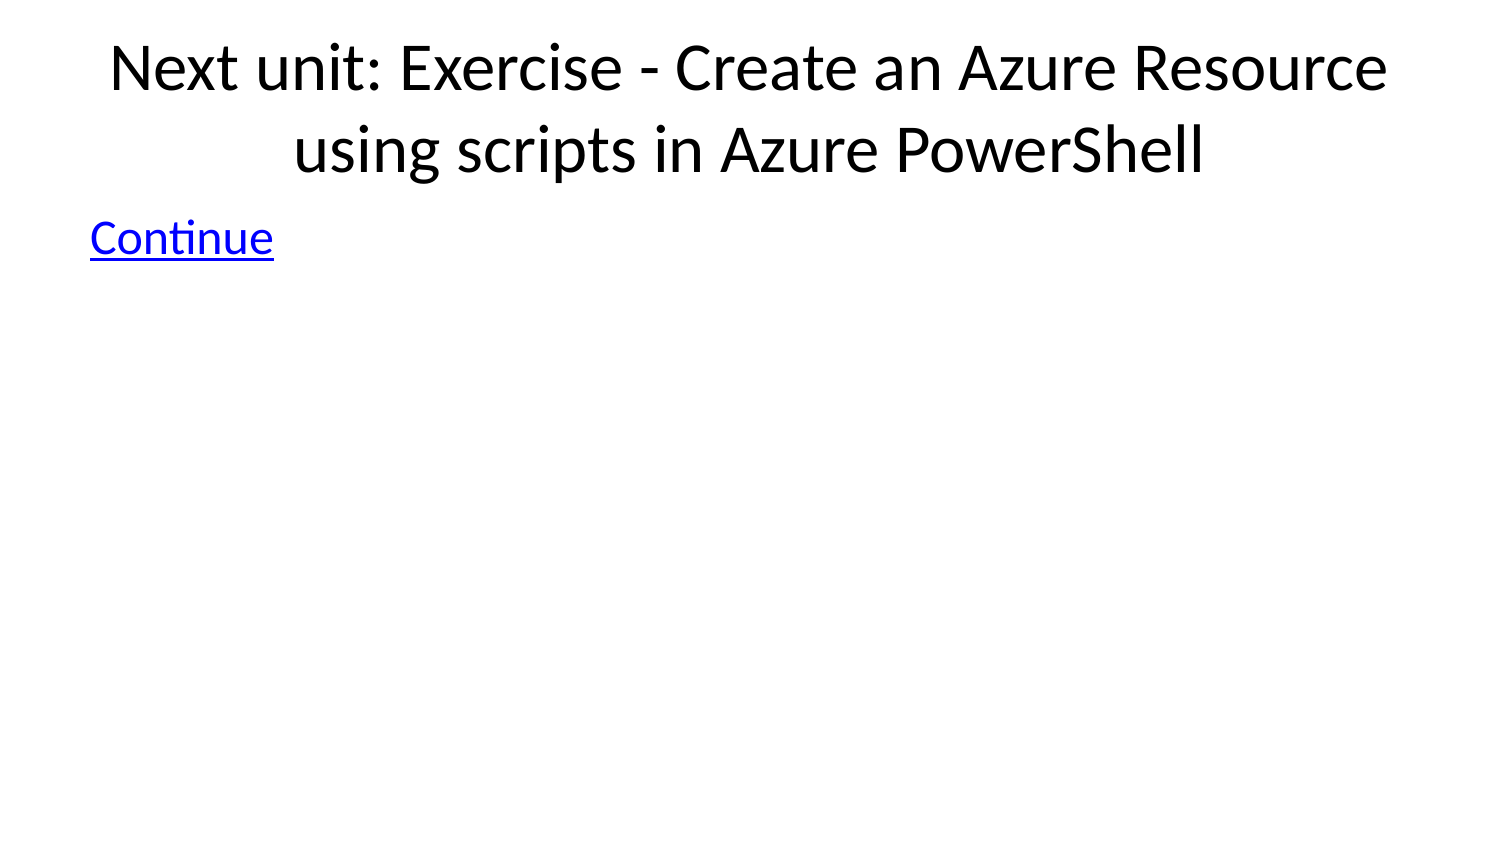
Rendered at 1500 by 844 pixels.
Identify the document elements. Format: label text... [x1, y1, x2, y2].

title Next unit: Exercise - Create an Azure Resource using scripts in Azure PowerShell [75, 33, 1425, 175]
list Continue [75, 196, 1425, 754]
